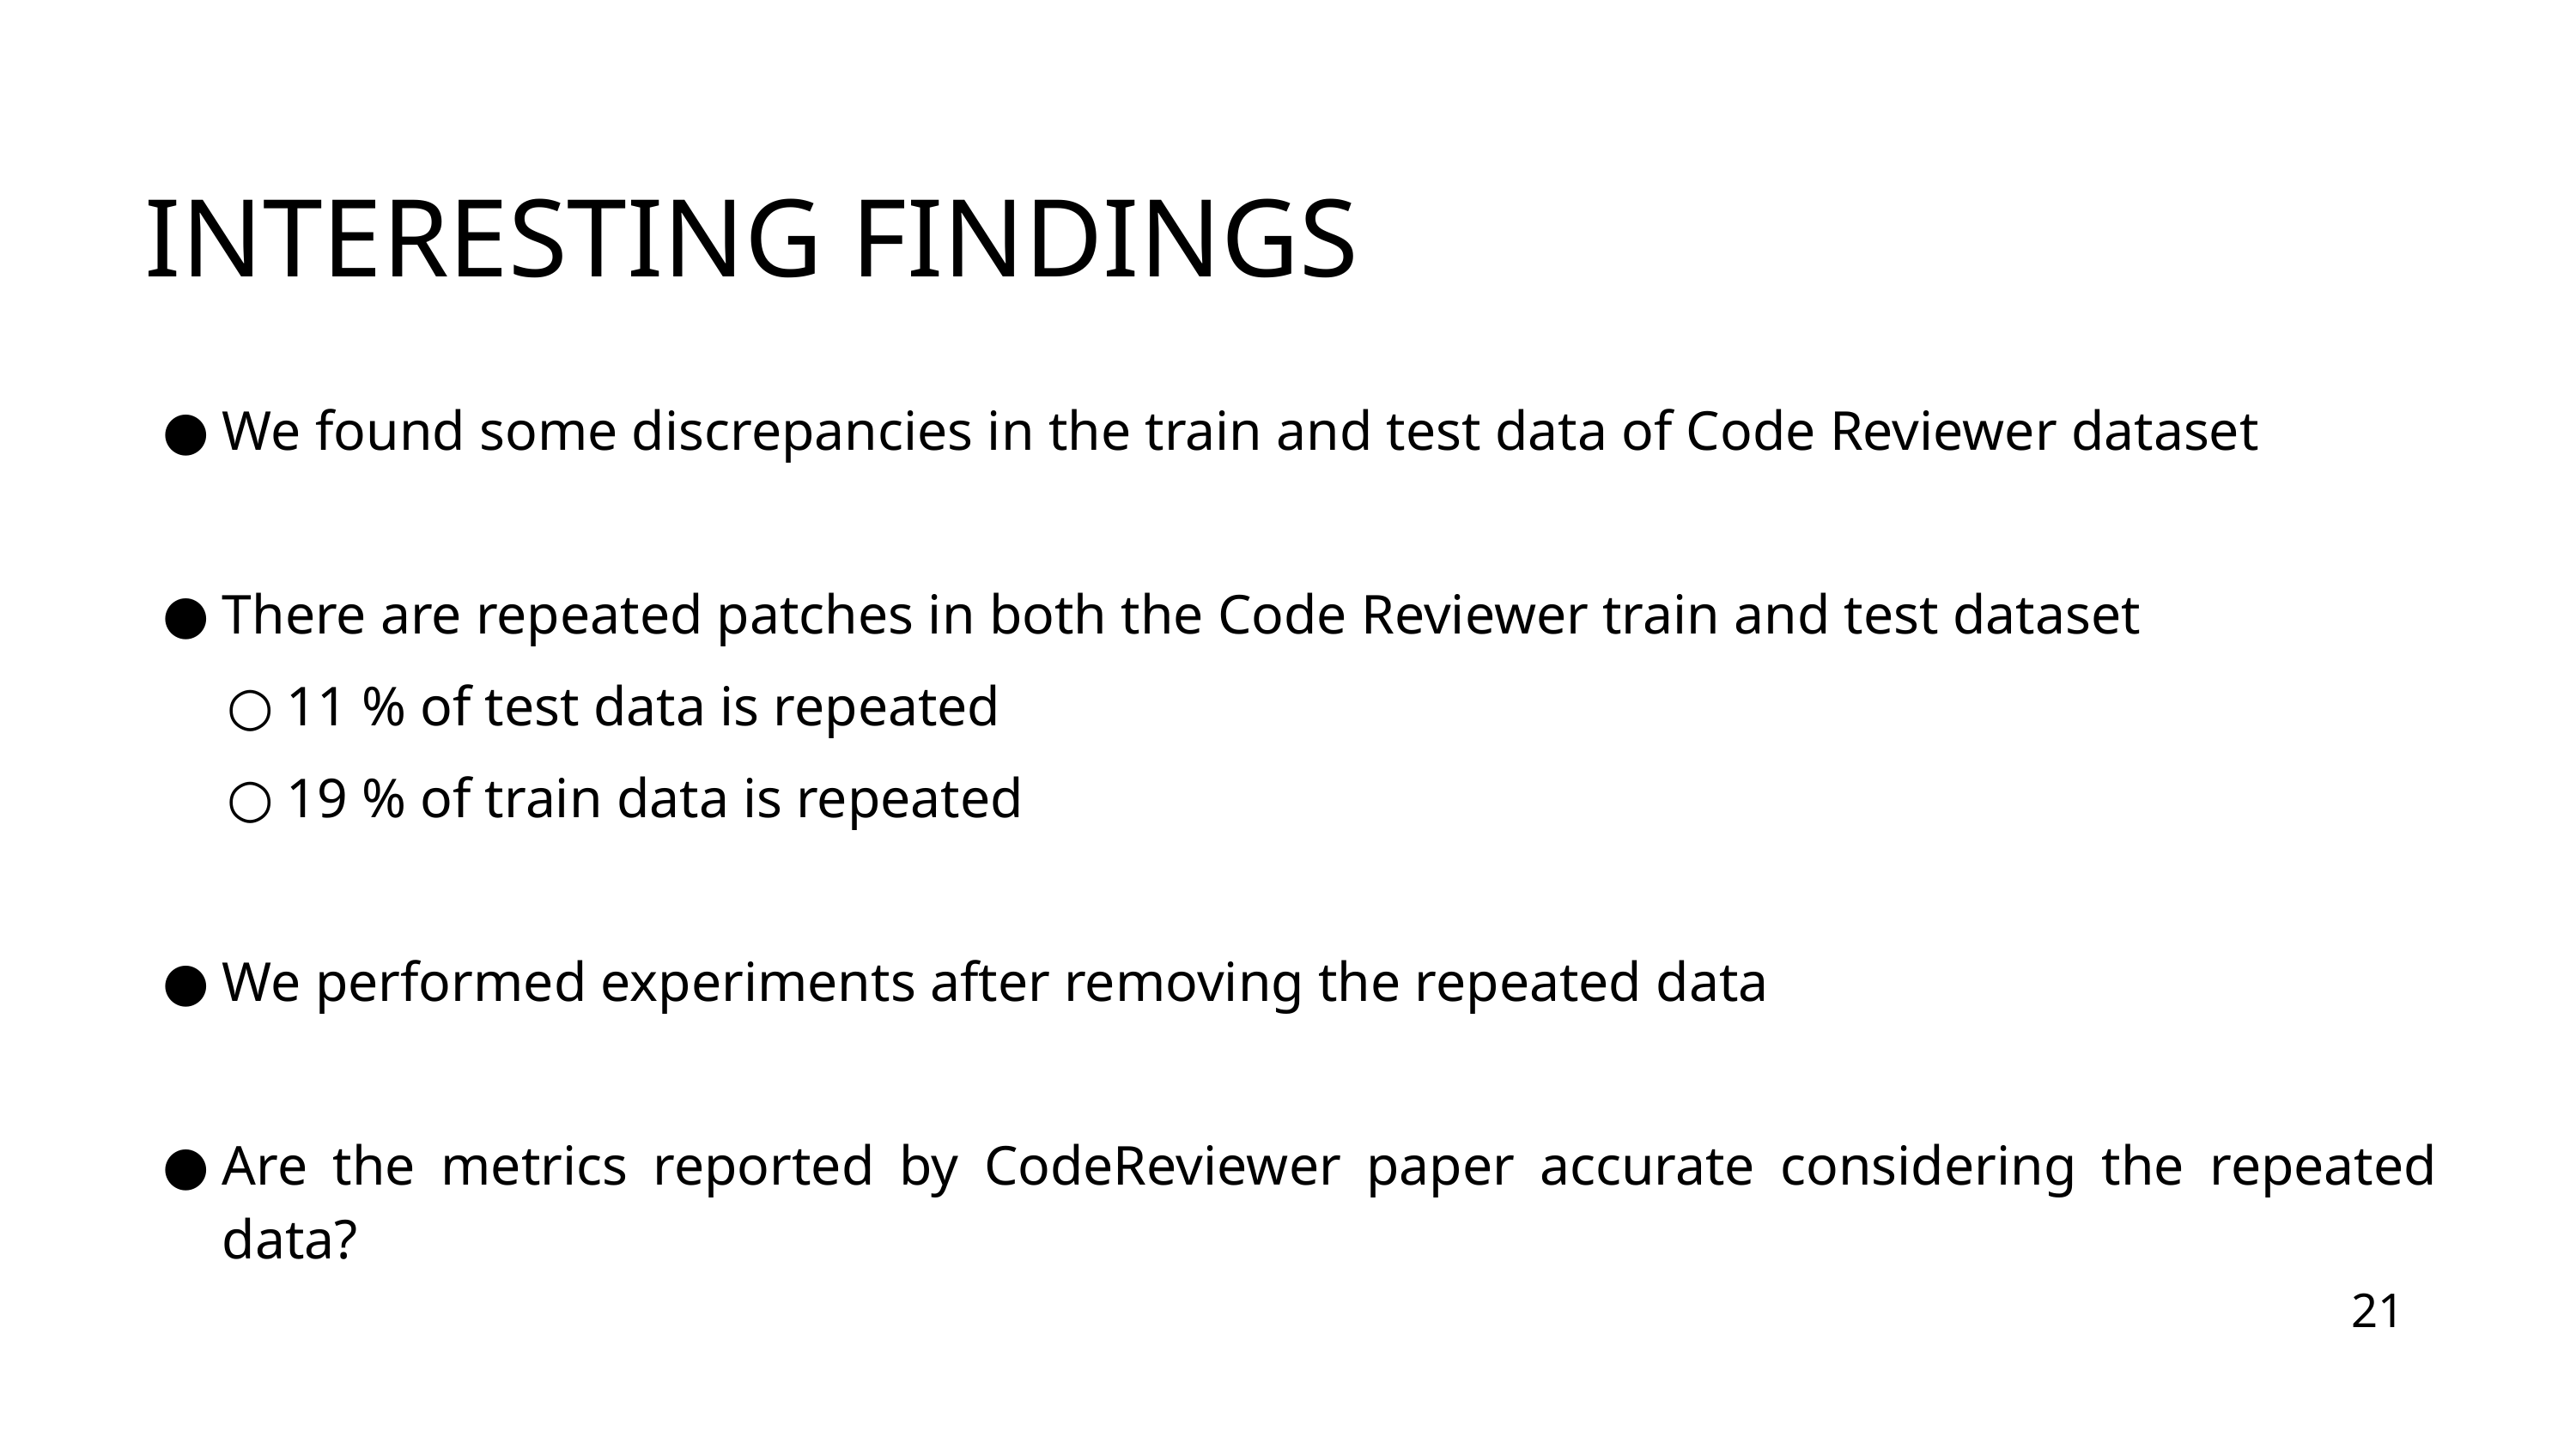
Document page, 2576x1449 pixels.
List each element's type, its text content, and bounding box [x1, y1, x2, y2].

text_box 21 [2309, 1272, 2447, 1337]
text_box We found some discrepancies in the train and test data of Code Reviewer dataset There are repeated patches in both the Code Reviewer train and test dataset 11 % of test data is repeated 19 % of train data is repeated We performed experiments after removing the repeated data Are the metrics reported by CodeReviewer paper accurate considering the repeated data? [144, 373, 2452, 1371]
text_box INTERESTING FINDINGS [144, 151, 1595, 299]
